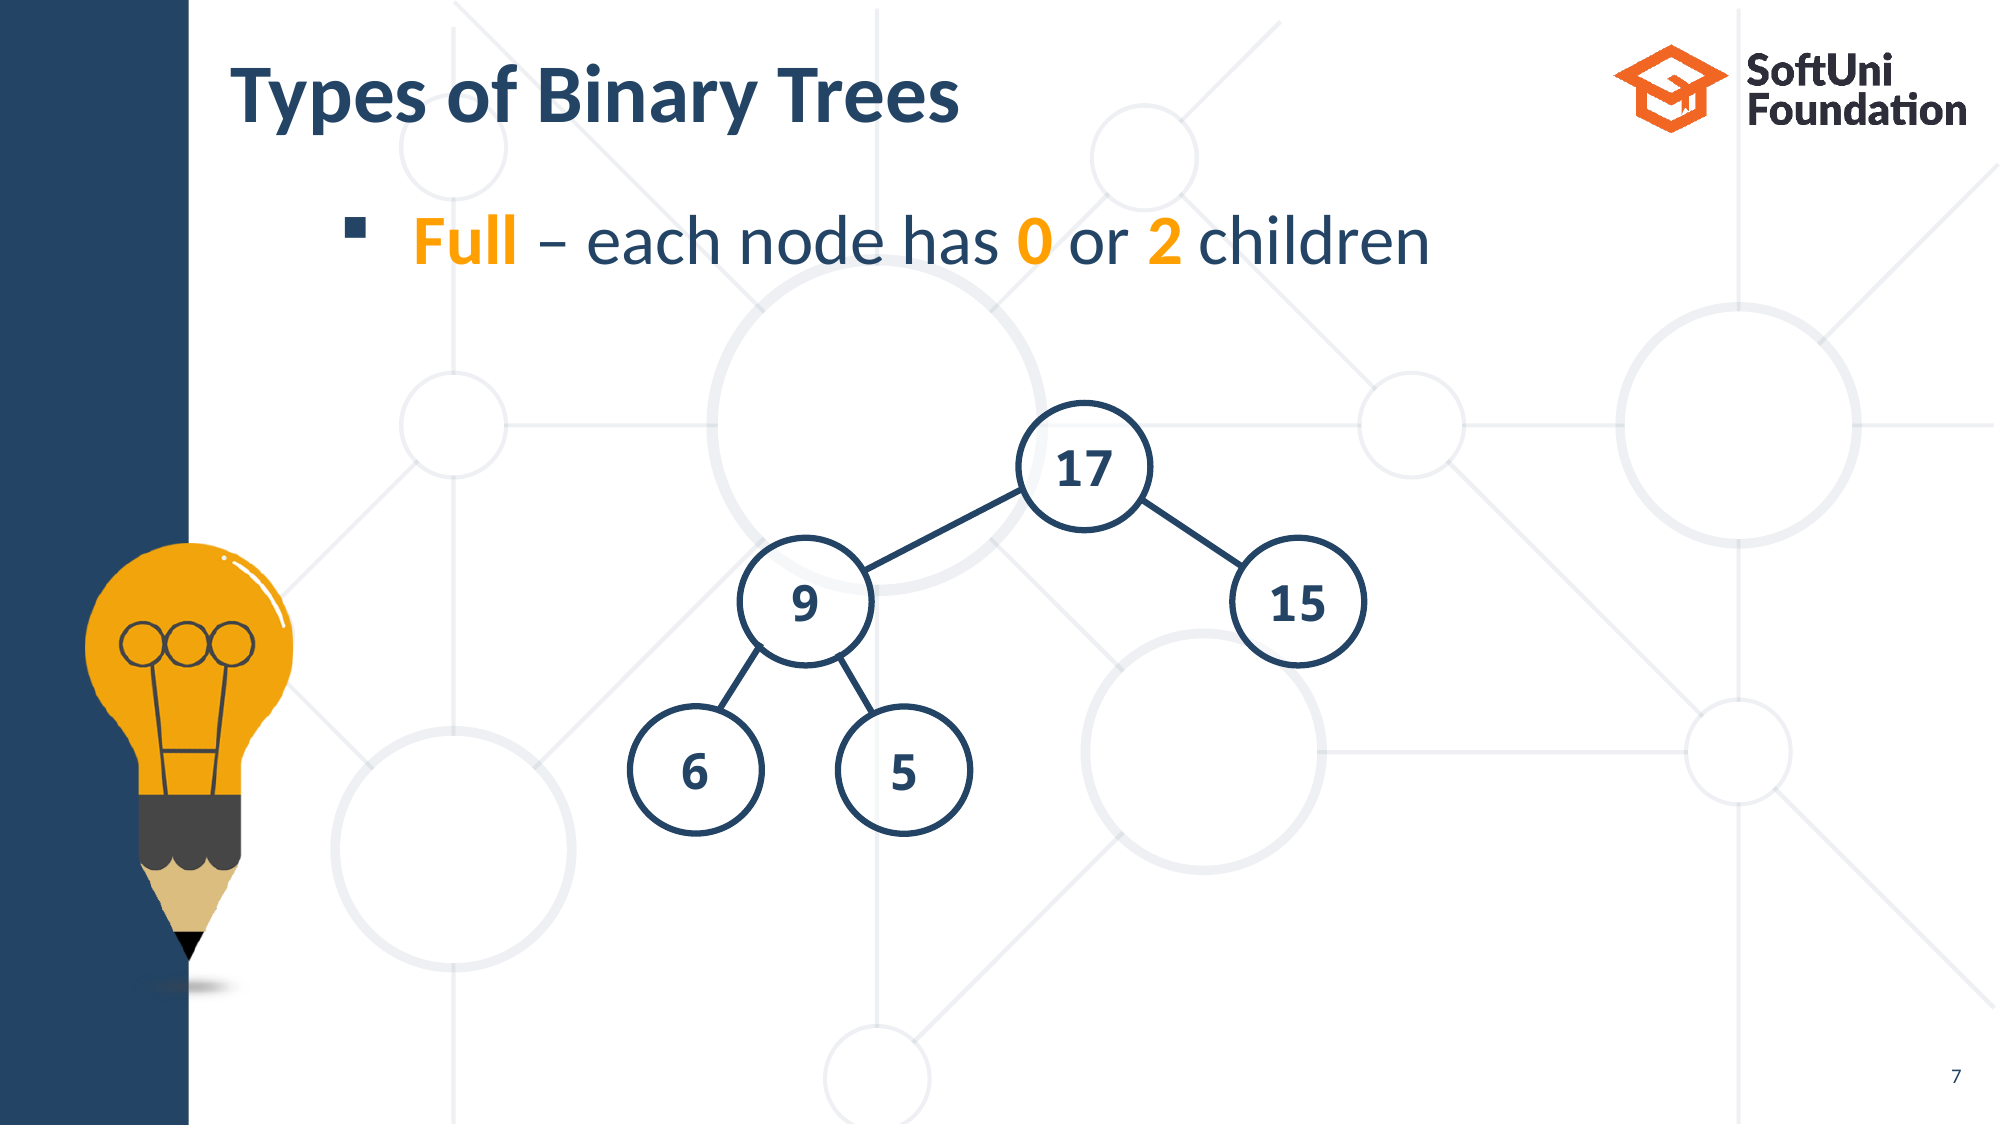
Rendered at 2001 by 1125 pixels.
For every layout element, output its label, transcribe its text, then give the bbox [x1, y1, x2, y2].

text_box 17 [1018, 402, 1151, 531]
text_box 15 [1232, 537, 1365, 666]
text_box 5 [837, 706, 971, 834]
text_box 6 [629, 706, 762, 834]
title Types of Binary Trees [212, 16, 1591, 162]
picture [1613, 44, 1966, 133]
text_box 9 [739, 537, 872, 666]
list Full – each node has 0 or 2 children [321, 183, 1968, 1050]
slide_number 7 [1897, 1049, 1968, 1101]
picture [85, 543, 293, 1003]
